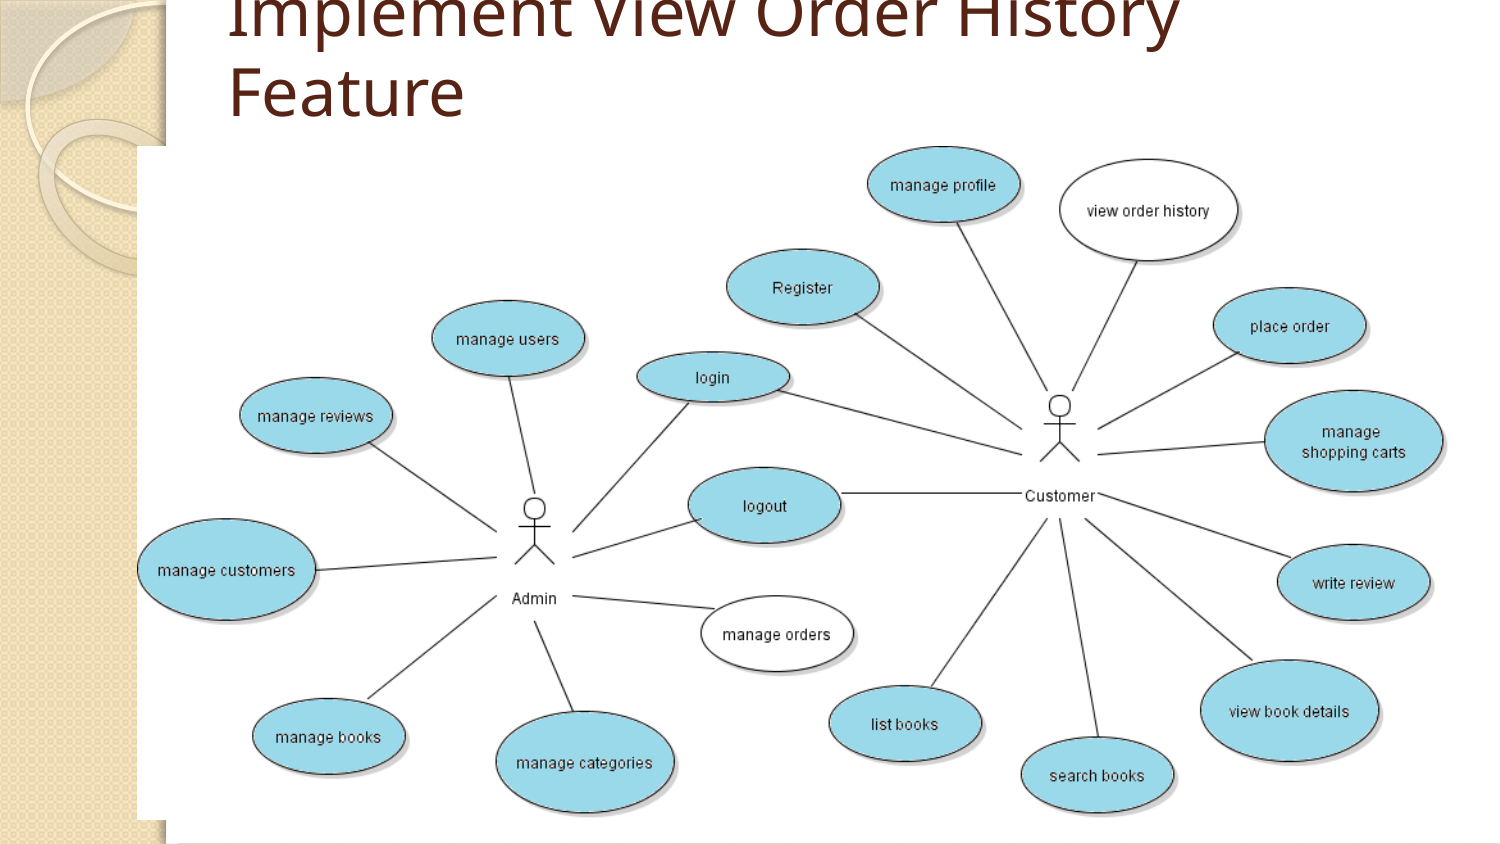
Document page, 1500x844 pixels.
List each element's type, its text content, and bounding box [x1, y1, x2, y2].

title Implement View Order History Feature [212, 34, 1428, 137]
picture [137, 146, 1451, 820]
